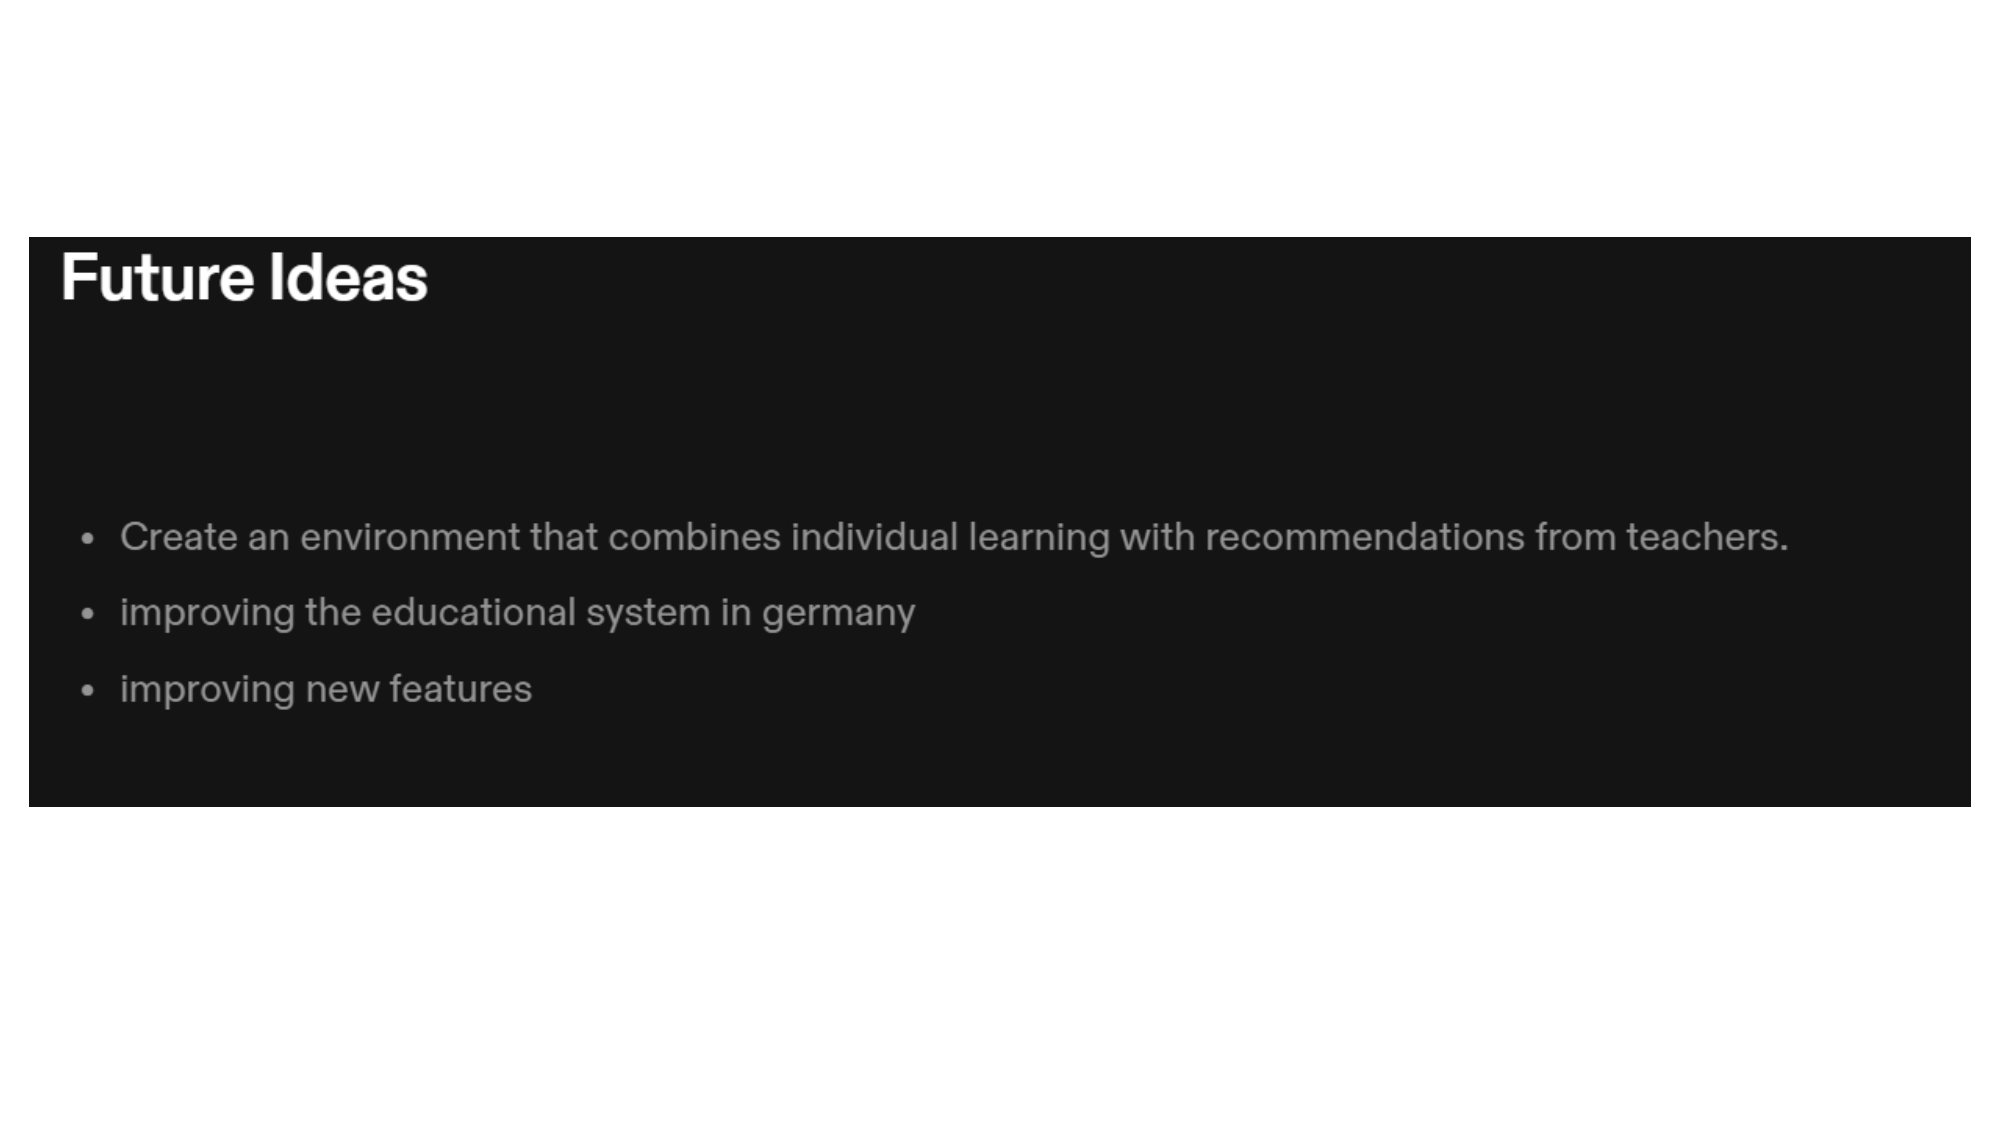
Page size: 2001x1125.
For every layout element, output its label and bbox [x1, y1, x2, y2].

picture [28, 236, 1971, 807]
